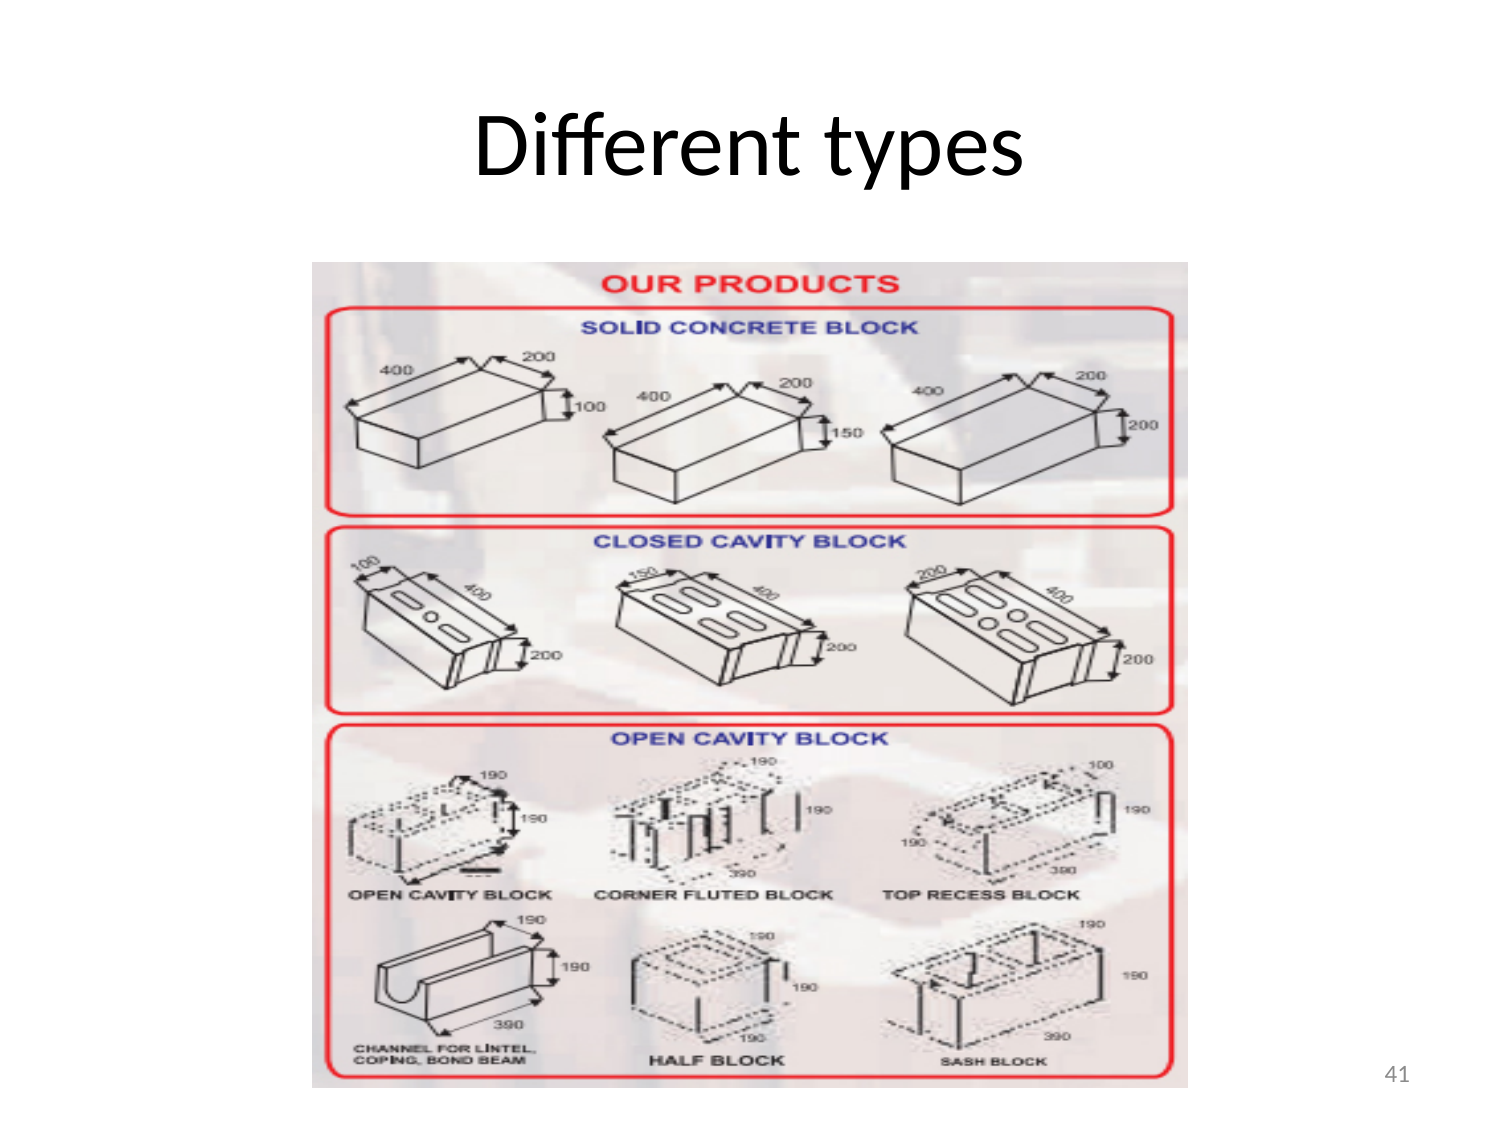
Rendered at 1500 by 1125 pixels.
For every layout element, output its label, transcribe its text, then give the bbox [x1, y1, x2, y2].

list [312, 262, 1188, 1088]
slide_number 41 [1074, 1042, 1425, 1103]
title Different types [75, 45, 1425, 233]
